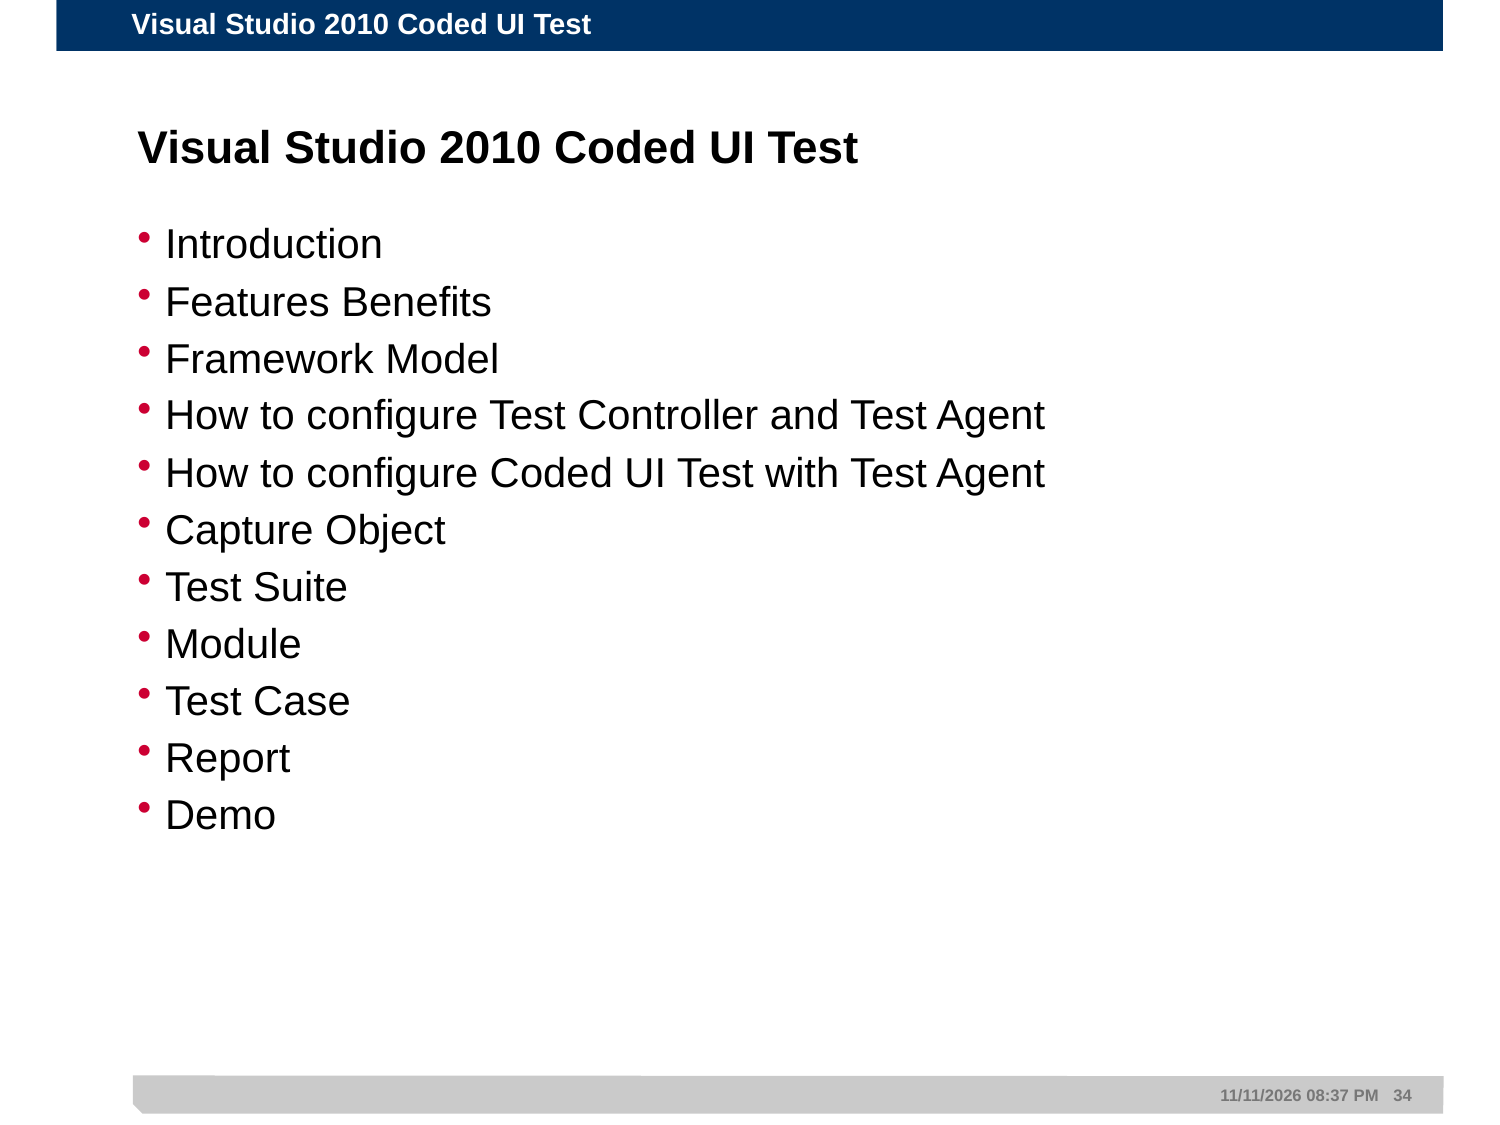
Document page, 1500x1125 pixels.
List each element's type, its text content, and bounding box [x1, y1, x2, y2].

text_box Visual Studio 2010 Coded UI Test [56, 0, 1443, 51]
list Introduction Features Benefits Framework Model How to configure Test Controller and Test Agent How to configure Coded UI Test with Test Agent Capture Object Test Suite Module Test Case Report Demo [137, 224, 1275, 874]
title Visual Studio 2010 Coded UI Test [137, 126, 1280, 225]
